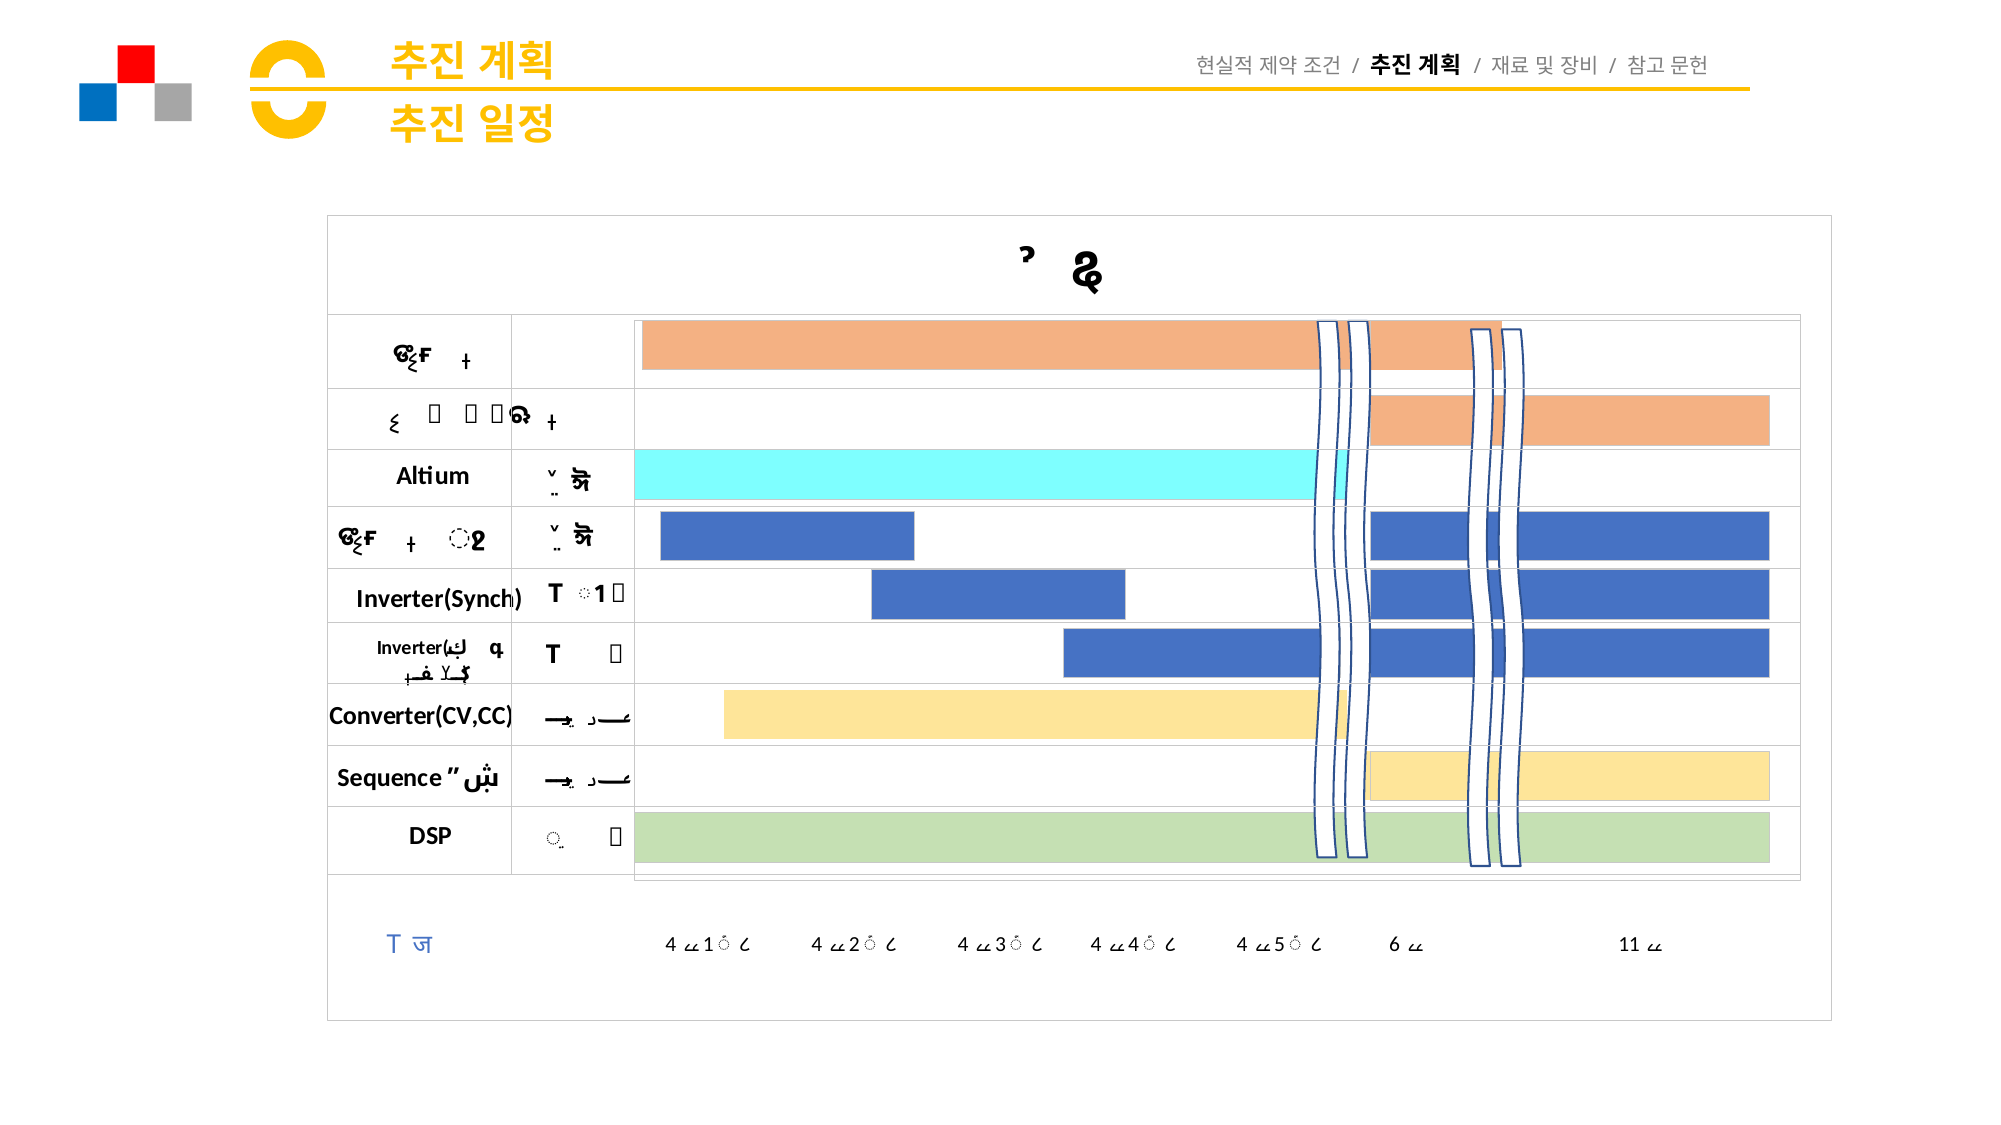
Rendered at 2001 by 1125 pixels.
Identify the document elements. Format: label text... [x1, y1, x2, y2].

picture [313, 212, 1833, 1022]
text_box [248, 39, 326, 79]
title 추진 계획 [374, 41, 953, 84]
text_box [250, 100, 328, 140]
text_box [79, 45, 192, 122]
text_box 추진 일정 [374, 104, 953, 148]
text_box 현실적 제약 조건 / 추진 계획 / 재료 및 장비 / 참고 문헌 [1146, 43, 1724, 86]
